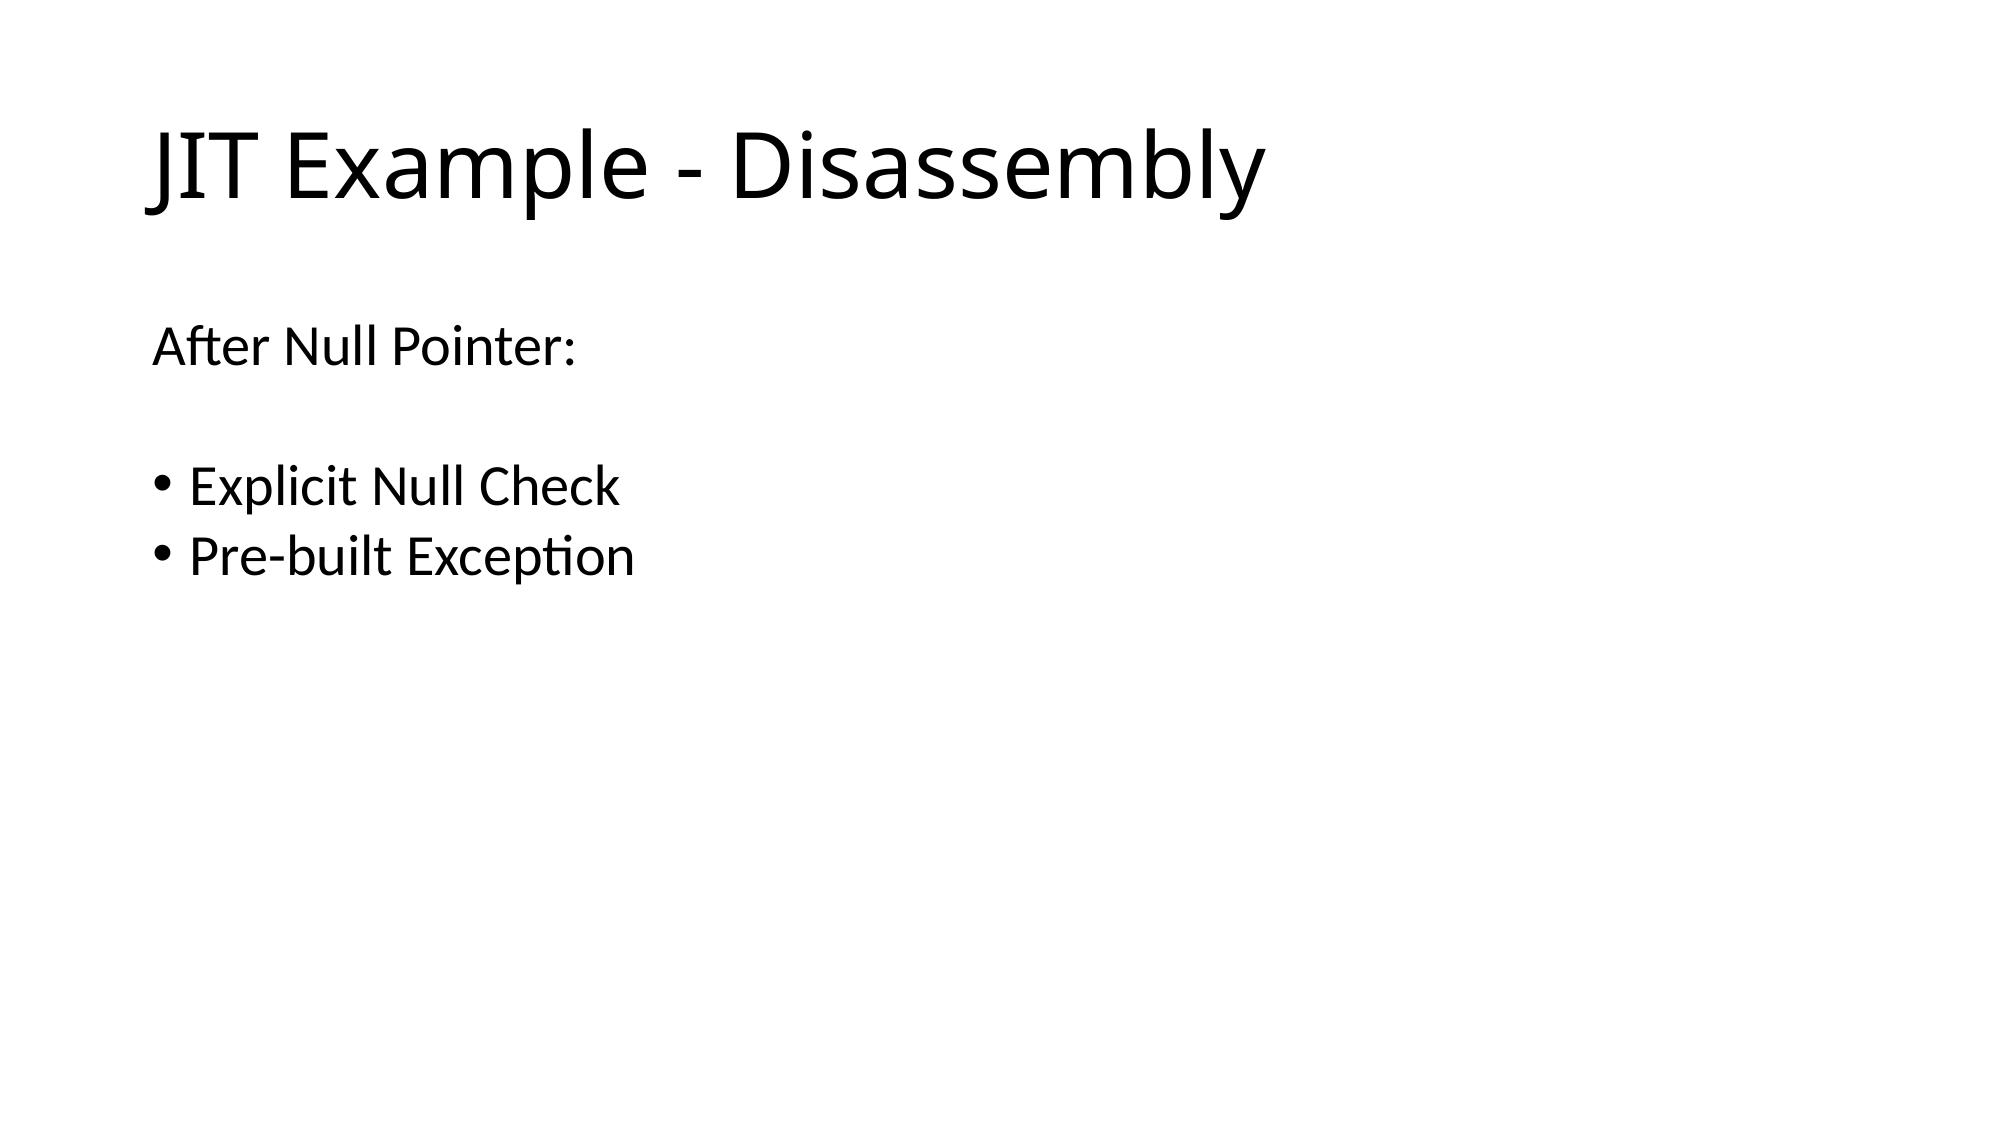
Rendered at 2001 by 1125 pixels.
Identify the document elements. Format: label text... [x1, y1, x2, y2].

title JIT Example - Disassembly [137, 59, 1863, 278]
list After Null Pointer: Explicit Null Check Pre-built Exception [137, 299, 1863, 1014]
